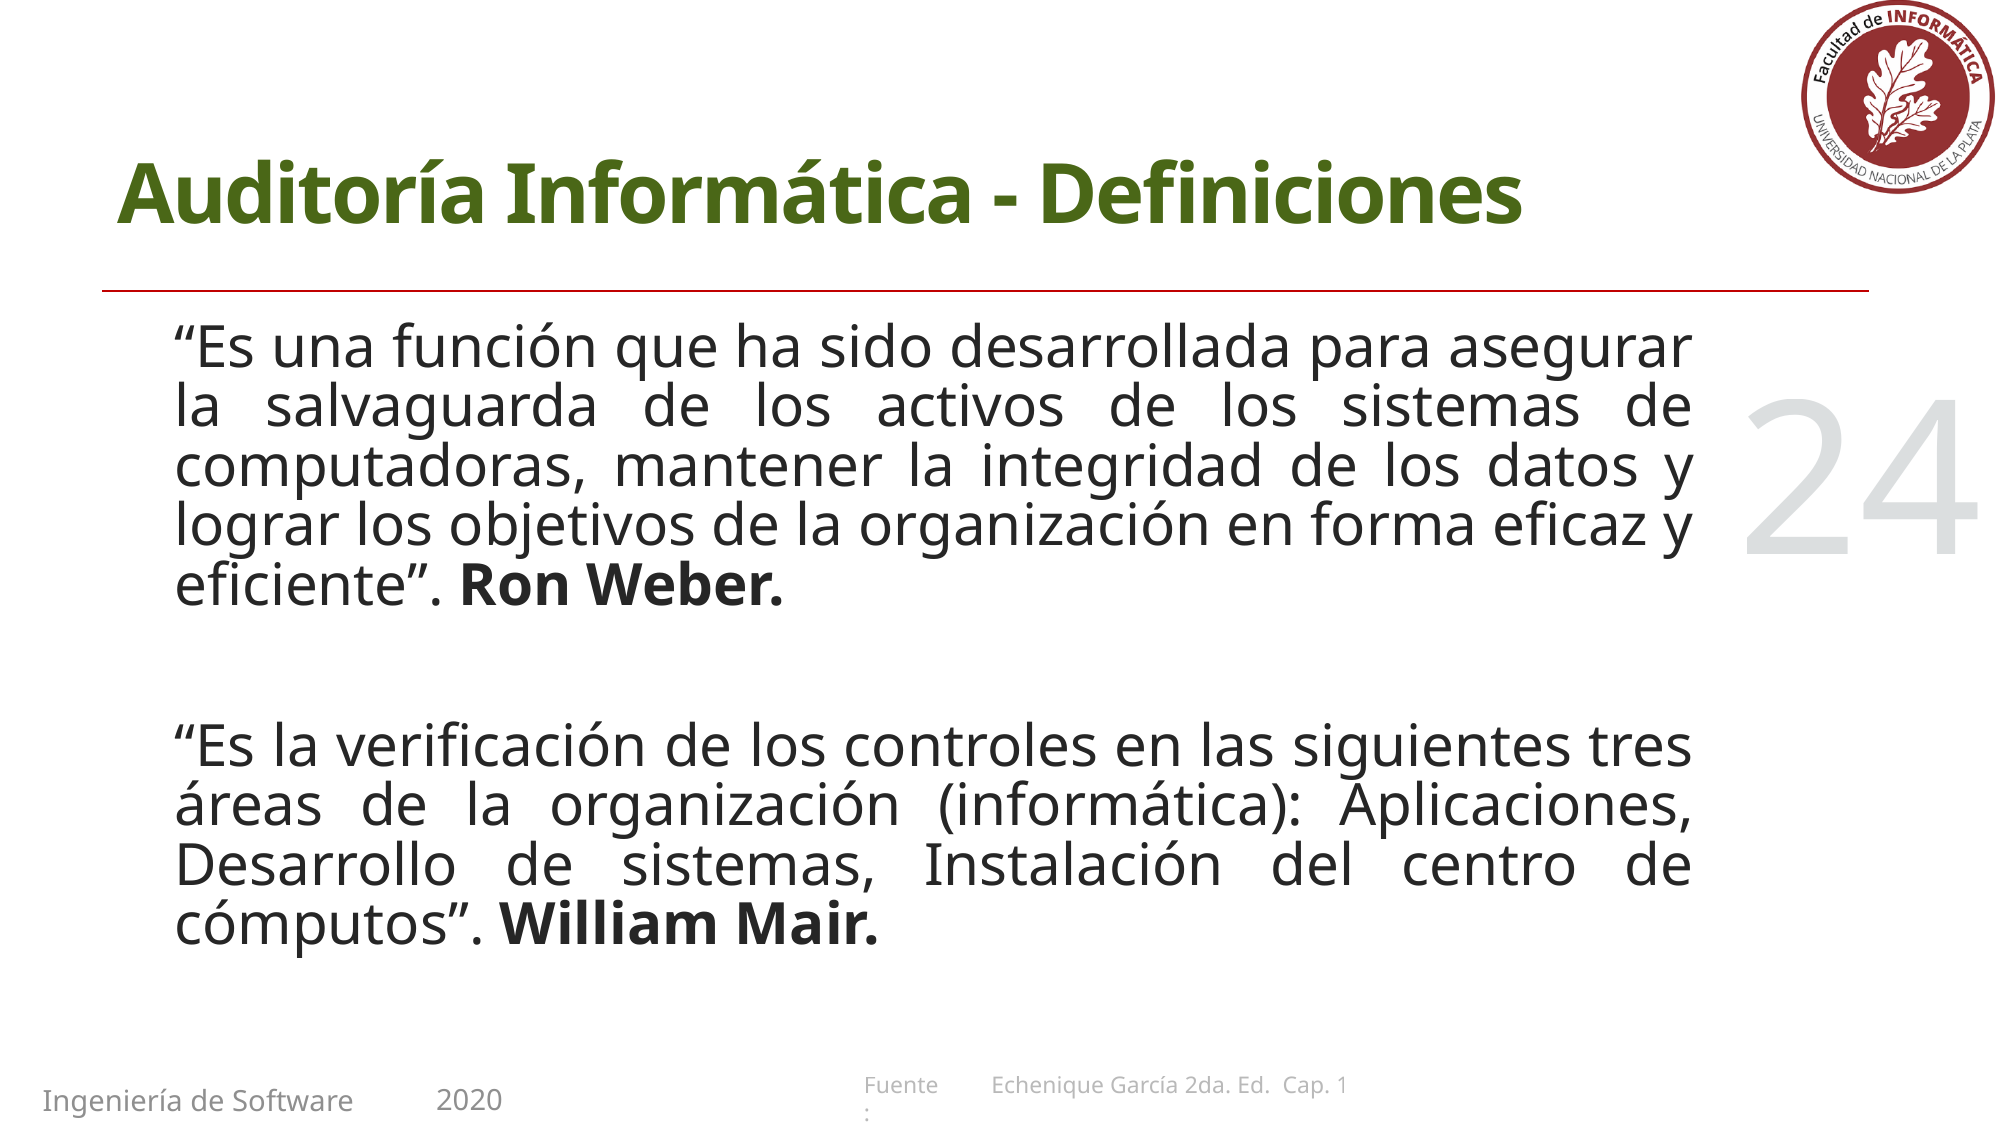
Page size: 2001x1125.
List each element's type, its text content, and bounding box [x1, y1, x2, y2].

slide_number 2020 [421, 1073, 557, 1116]
slide_number 24 [1709, 467, 1998, 640]
list “Es una función que ha sido desarrollada para asegurar la salvaguarda de los activos de los sistemas de computadoras, mantener la integridad de los datos y lograr los objetivos de la organización en forma eficaz y eficiente”. Ron Weber. “Es la verificación de los controles en las siguientes tres áreas de la organización (informática): Aplicaciones, Desarrollo de sistemas, Instalación del centro de cómputos”. William Mair. [102, 312, 1709, 1047]
footer Ingeniería de Software II [27, 1075, 382, 1111]
picture [1801, 0, 2000, 195]
title Auditoría Informática - Definiciones [102, 105, 1747, 291]
list Echenique García 2da. Ed. Cap. 1 [976, 1067, 1443, 1118]
